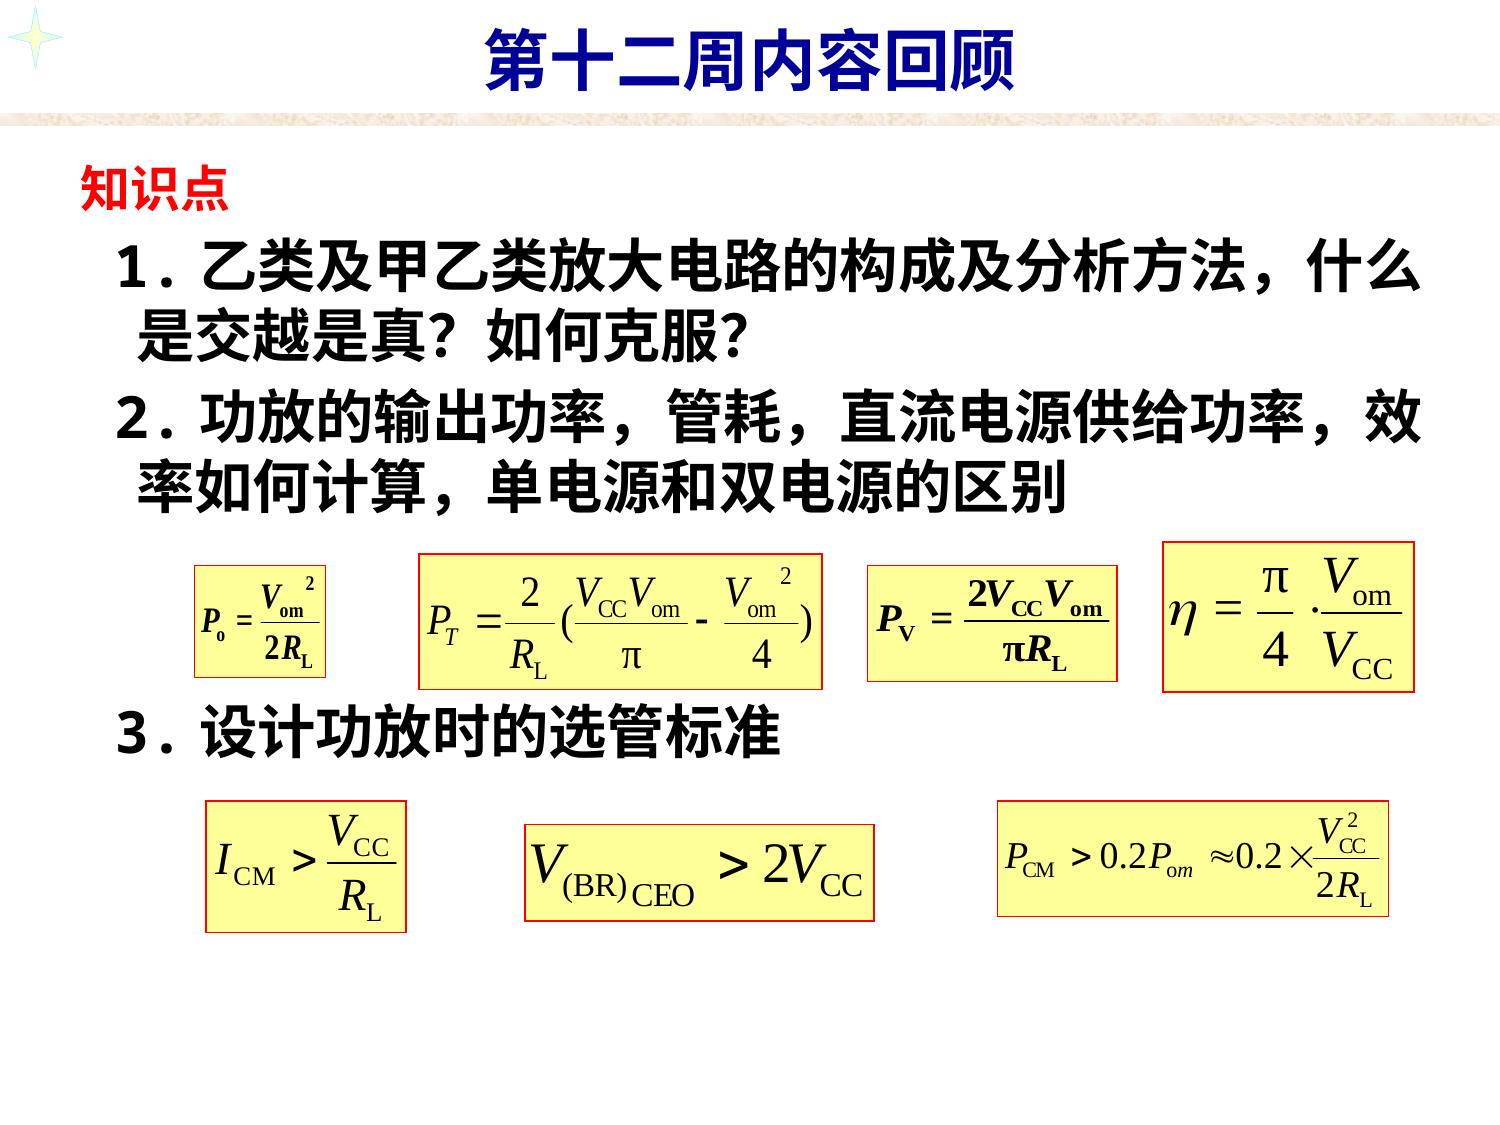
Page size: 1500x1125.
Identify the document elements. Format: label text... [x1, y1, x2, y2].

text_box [867, 566, 1117, 681]
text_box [1163, 542, 1414, 692]
title 第十二周内容回顾 [112, 7, 1388, 112]
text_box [419, 554, 822, 689]
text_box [525, 824, 874, 921]
text_box [0, 113, 1500, 126]
list 知识点 1.乙类及甲乙类放大电路的构成及分析方法，什么是交越是真？如何克服？ 2.功放的输出功率，管耗，直流电源供给功率，效率如何计算，单电源和双电源的区别 3.设计功放时的选管标准 [65, 149, 1459, 1095]
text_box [997, 801, 1389, 916]
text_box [194, 566, 326, 677]
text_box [206, 801, 406, 932]
